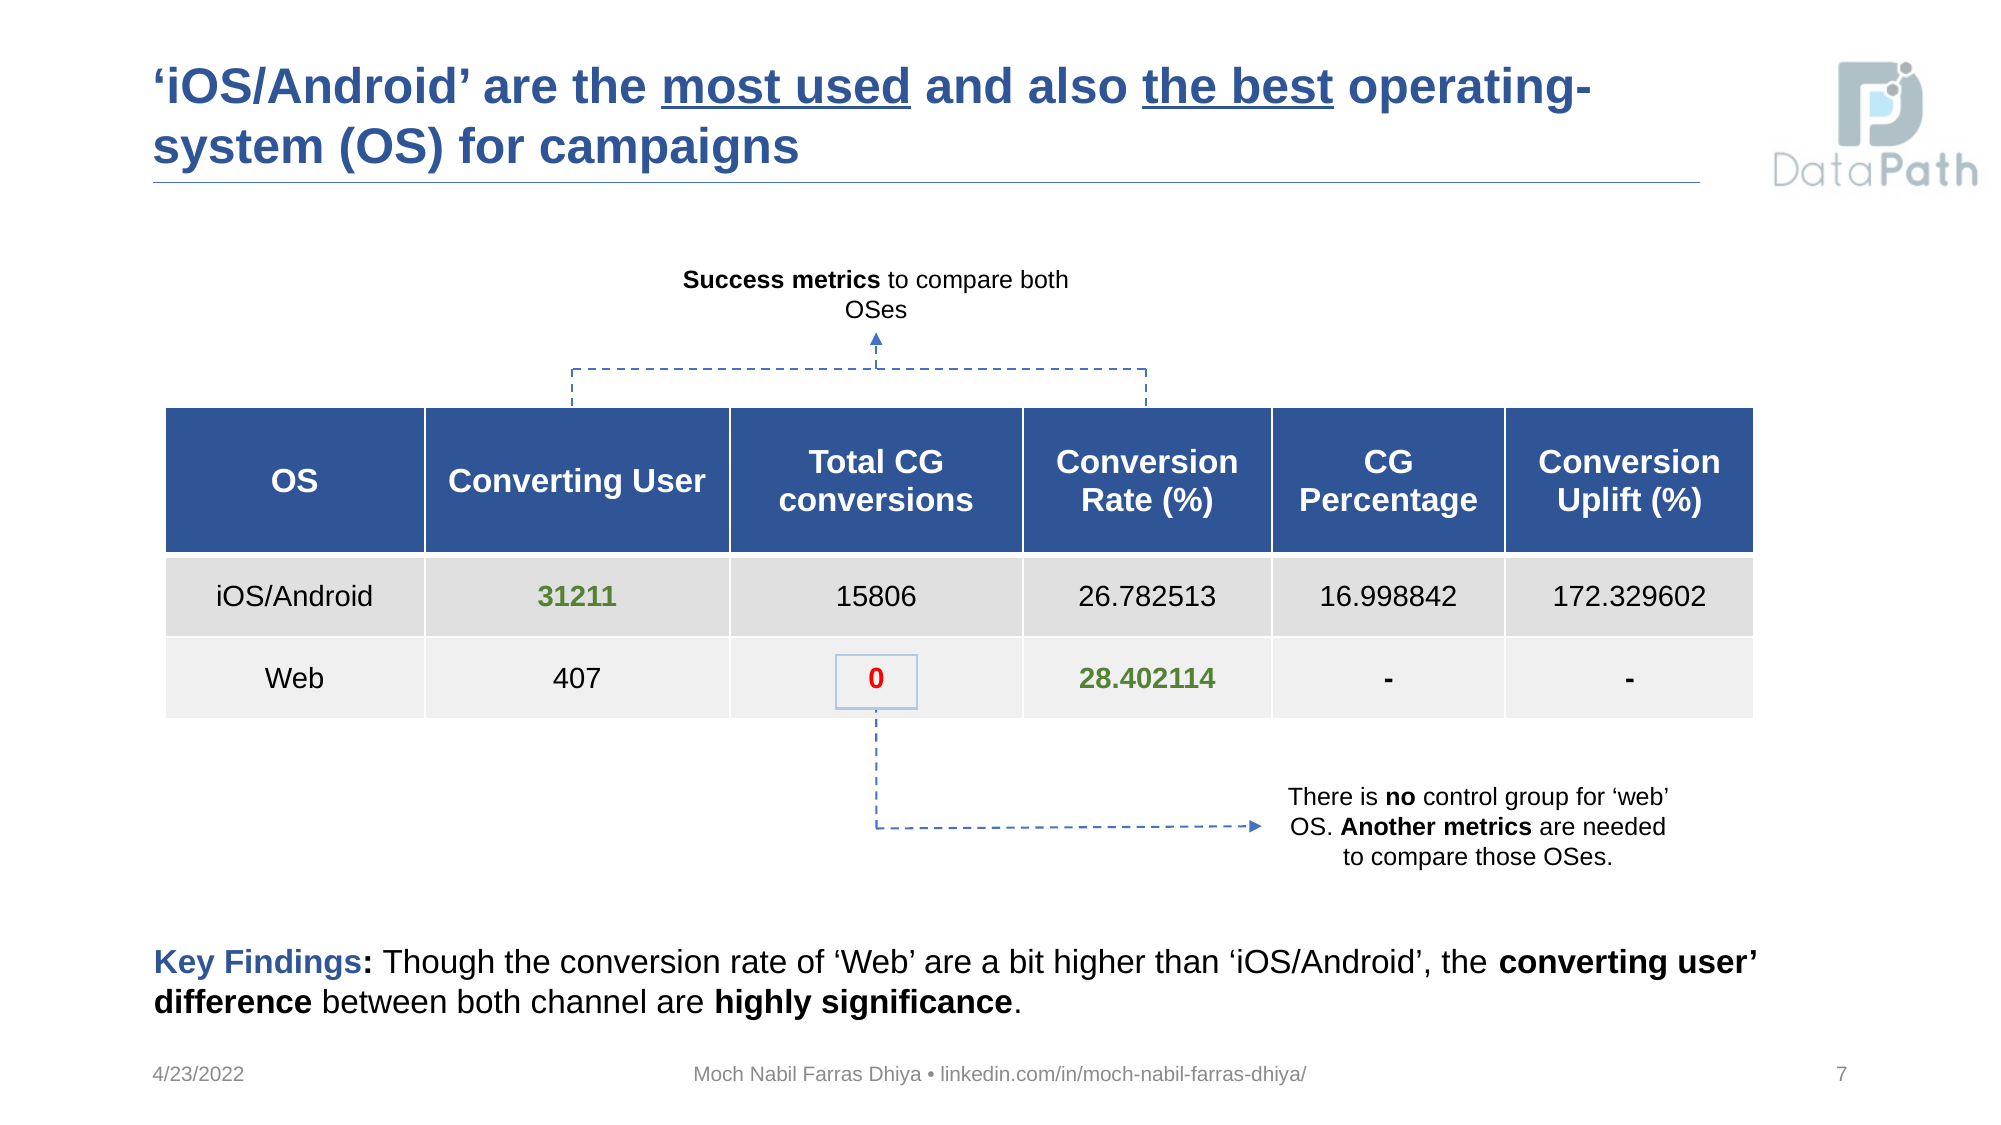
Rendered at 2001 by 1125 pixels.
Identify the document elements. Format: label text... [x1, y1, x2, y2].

table_cell - [1506, 638, 1753, 718]
picture [1754, 2, 1998, 246]
table_cell 28.402114 [1024, 638, 1271, 718]
slide_number 7 [1412, 1042, 1863, 1103]
table_cell Web [166, 638, 424, 718]
table_cell 172.329602 [1506, 558, 1753, 636]
table_cell 0 [731, 638, 1022, 718]
footer Moch Nabil Farras Dhiya • linkedin.com/in/moch-nabil-farras-dhiya/ [629, 1042, 1371, 1103]
table_header OS [166, 408, 424, 552]
text_box Success metrics to compare both OSes [659, 256, 1093, 331]
text_box Key Findings: Though the conversion rate of ‘Web’ are a bit higher than ‘iOS/Android’, the converting user’ difference between both channel are highly significance. [139, 933, 1882, 1028]
title ‘iOS/Android’ are the most used and also the best operating-system (OS) for campaigns [137, 59, 1700, 168]
table_cell 16.998842 [1273, 558, 1504, 636]
table_header Conversion Uplift (%) [1506, 408, 1753, 552]
table_cell 15806 [731, 558, 1022, 636]
table_cell - [1273, 638, 1504, 718]
table_cell iOS/Android [166, 558, 424, 636]
text_box [835, 654, 918, 710]
table_cell 26.782513 [1024, 558, 1271, 636]
table_cell 31211 [426, 558, 729, 636]
text_box There is no control group for ‘web’ OS. Another metrics are needed to compare those OSes. [1261, 773, 1696, 878]
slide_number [137, 1042, 588, 1103]
table_header Conversion Rate (%) [1024, 408, 1271, 552]
table_cell 407 [426, 638, 729, 718]
table_header CG Percentage [1273, 408, 1504, 552]
table_header Total CG conversions [731, 408, 1022, 552]
table_header Converting User [426, 408, 729, 552]
